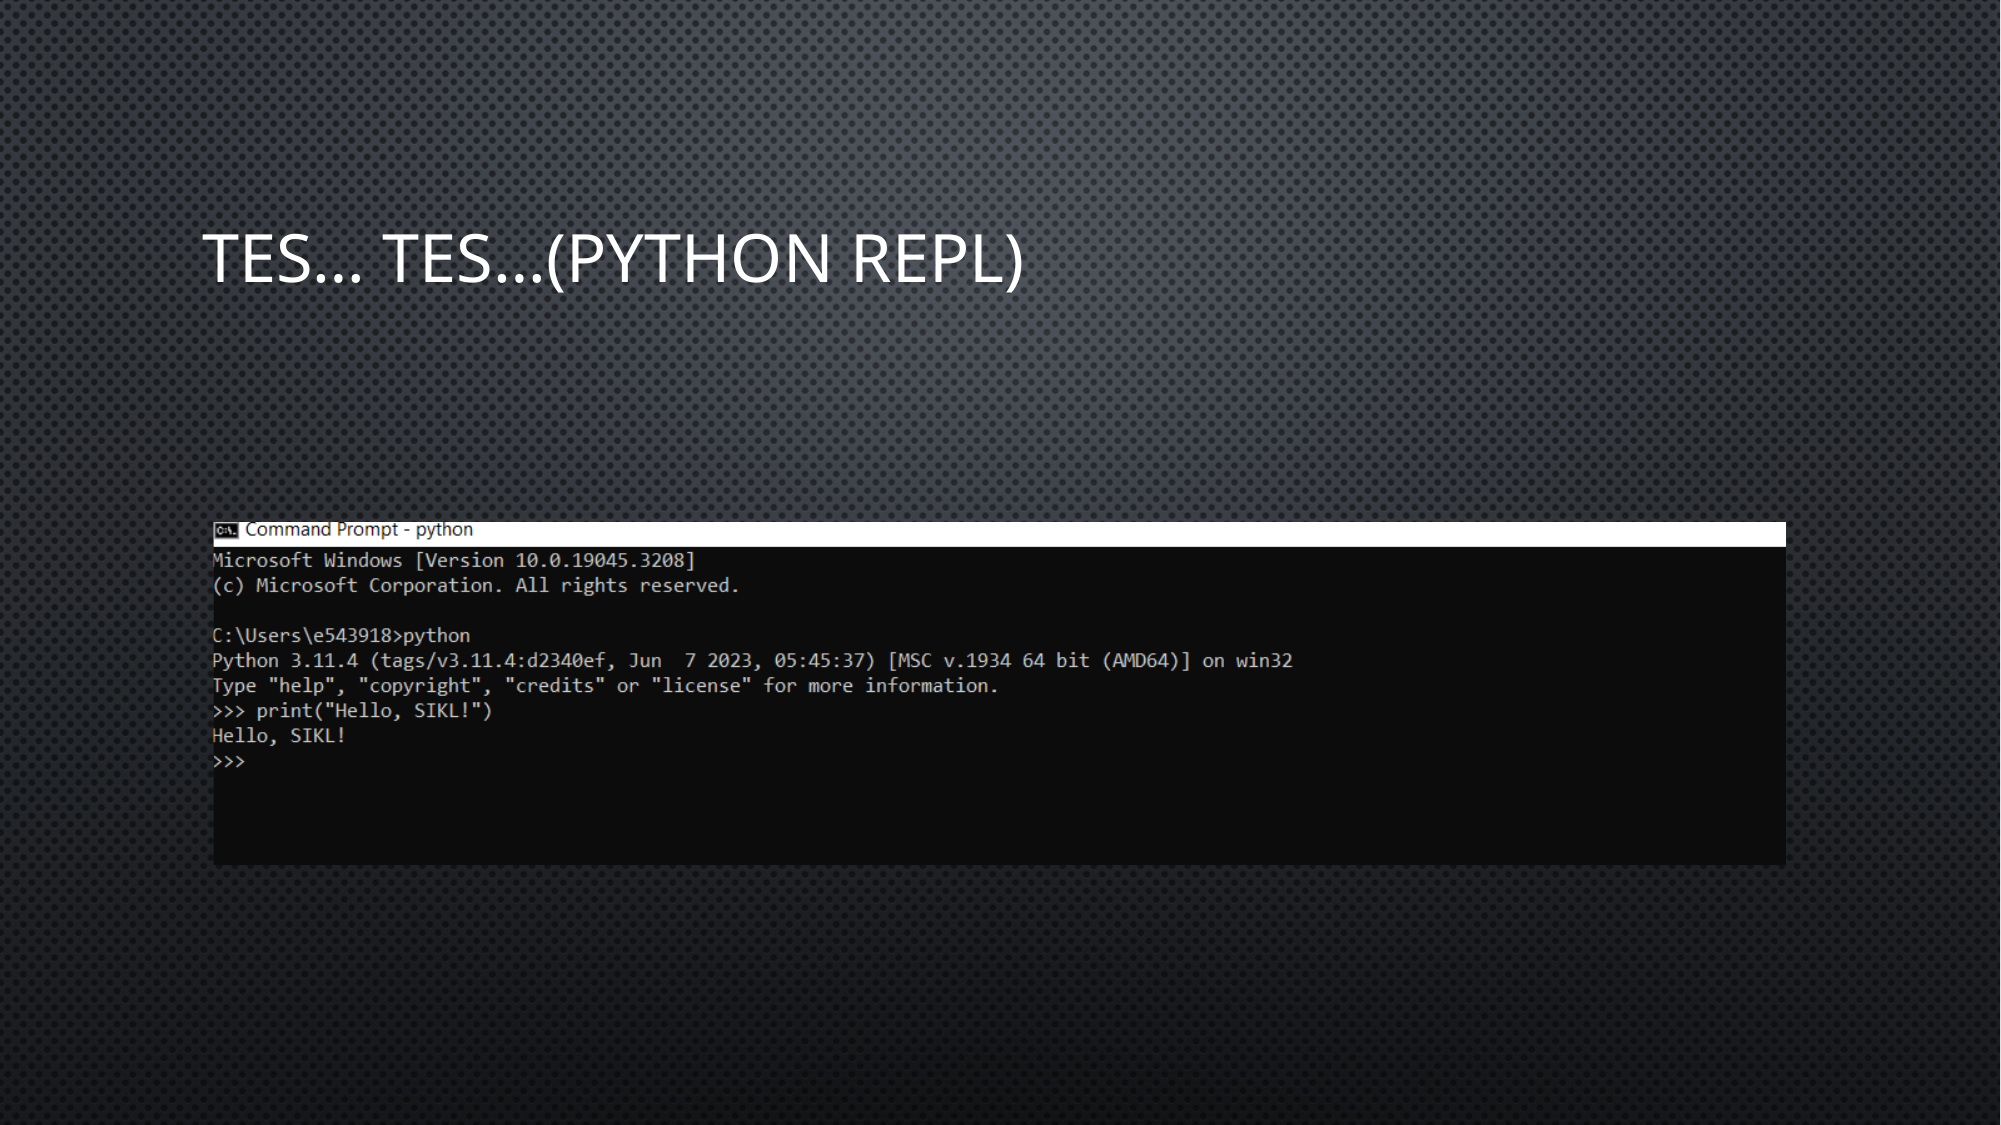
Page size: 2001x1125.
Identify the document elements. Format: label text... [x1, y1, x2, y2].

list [213, 522, 1786, 866]
title Tes… tes…(Python REPL) [187, 99, 1813, 413]
